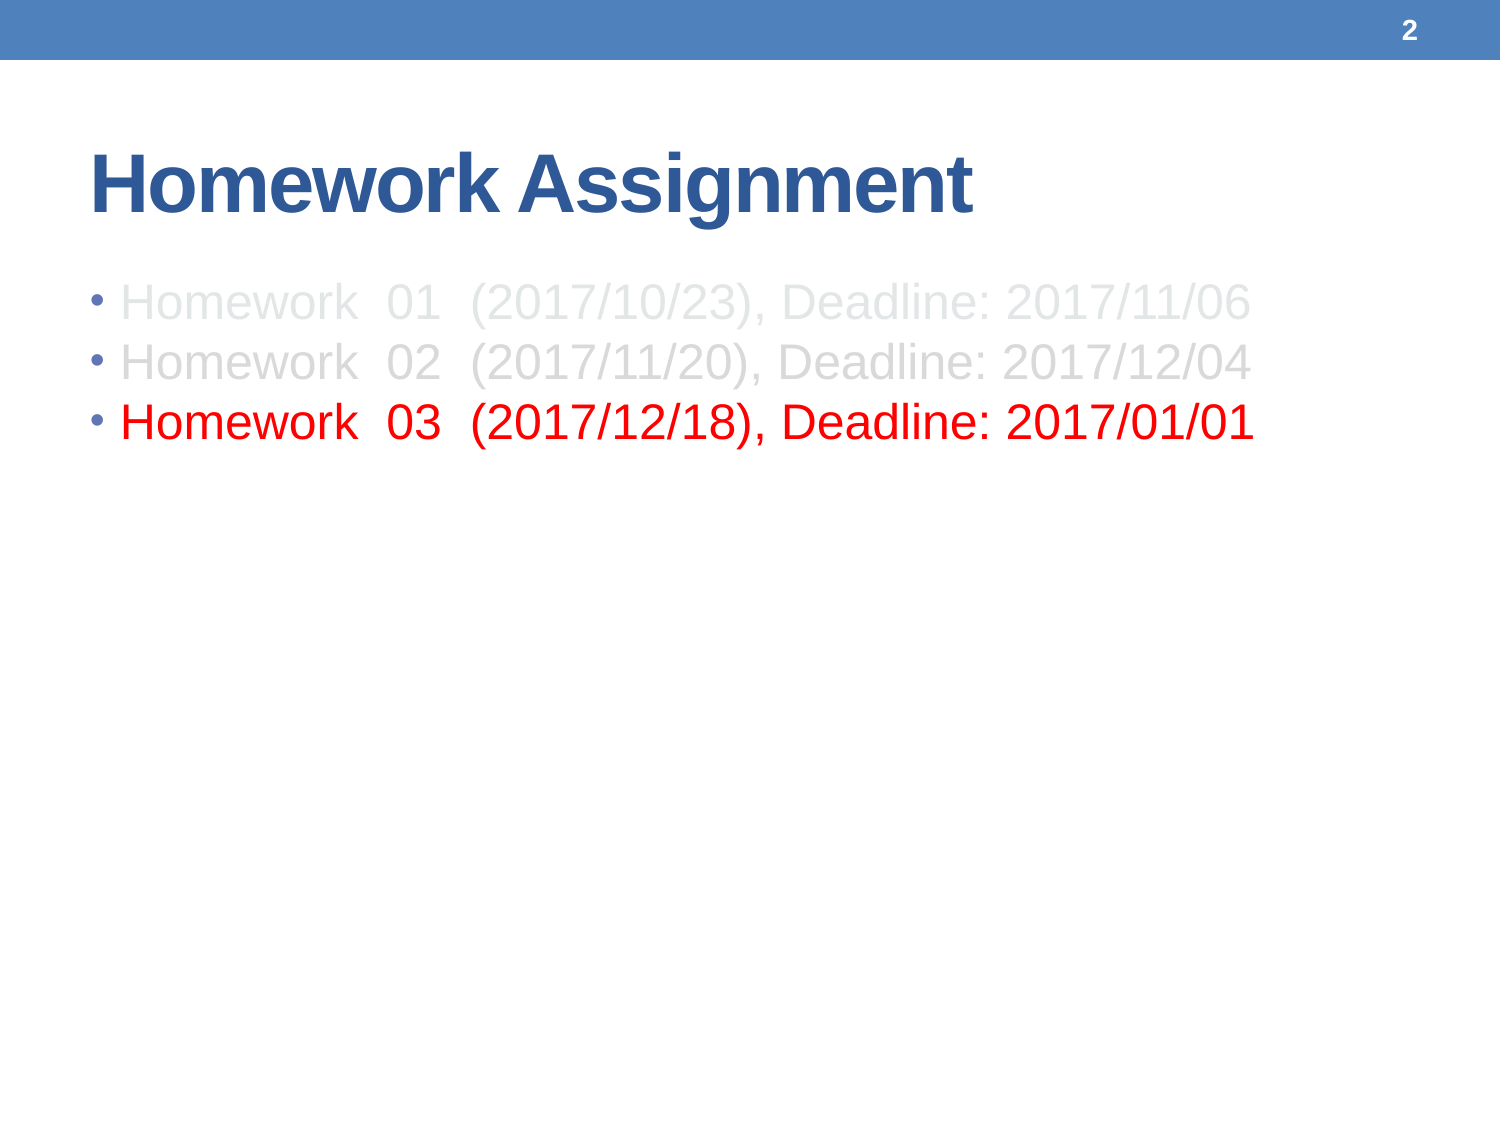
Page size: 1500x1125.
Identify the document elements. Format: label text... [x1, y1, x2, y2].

text_box Homework Assignment [75, 87, 1425, 220]
text_box <number> [1257, 1, 1433, 56]
text_box Homework 01 (2017/10/23), Deadline: 2017/11/06 Homework 02 (2017/11/20), Deadline: 2017/12/04 Homework 03 (2017/12/18), Deadline: 2017/01/01 [75, 262, 1425, 1063]
